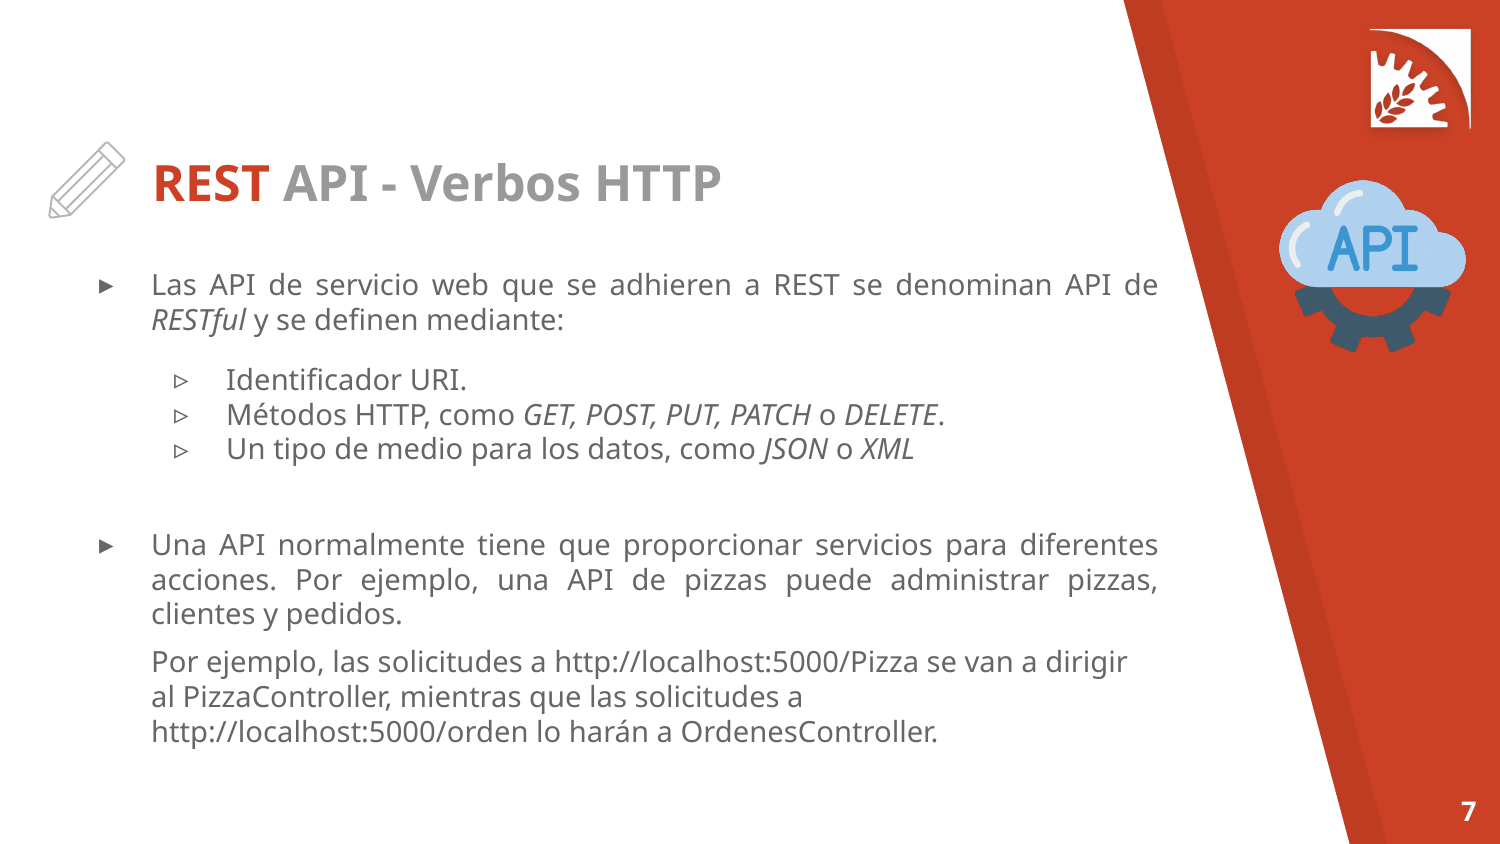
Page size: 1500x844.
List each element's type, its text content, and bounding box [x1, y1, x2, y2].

picture [1367, 15, 1479, 134]
slide_number 7 [1401, 779, 1492, 844]
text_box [49, 142, 125, 218]
picture [1279, 180, 1467, 352]
title REST API - Verbos HTTP [137, 146, 1011, 227]
list Las API de servicio web que se adhieren a REST se denominan API de RESTful y se definen mediante: Identificador URI. Métodos HTTP, como GET, POST, PUT, PATCH o DELETE. Un tipo de medio para los datos, como JSON o XML Una API normalmente tiene que proporcionar servicios para diferentes acciones. Por ejemplo, una API de pizzas puede administrar pizzas, clientes y pedidos. Por ejemplo, las solicitudes a http://localhost:5000/Pizza se van a dirigir al PizzaController, mientras que las solicitudes a http://localhost:5000/orden lo harán a OrdenesController. [61, 251, 1175, 830]
